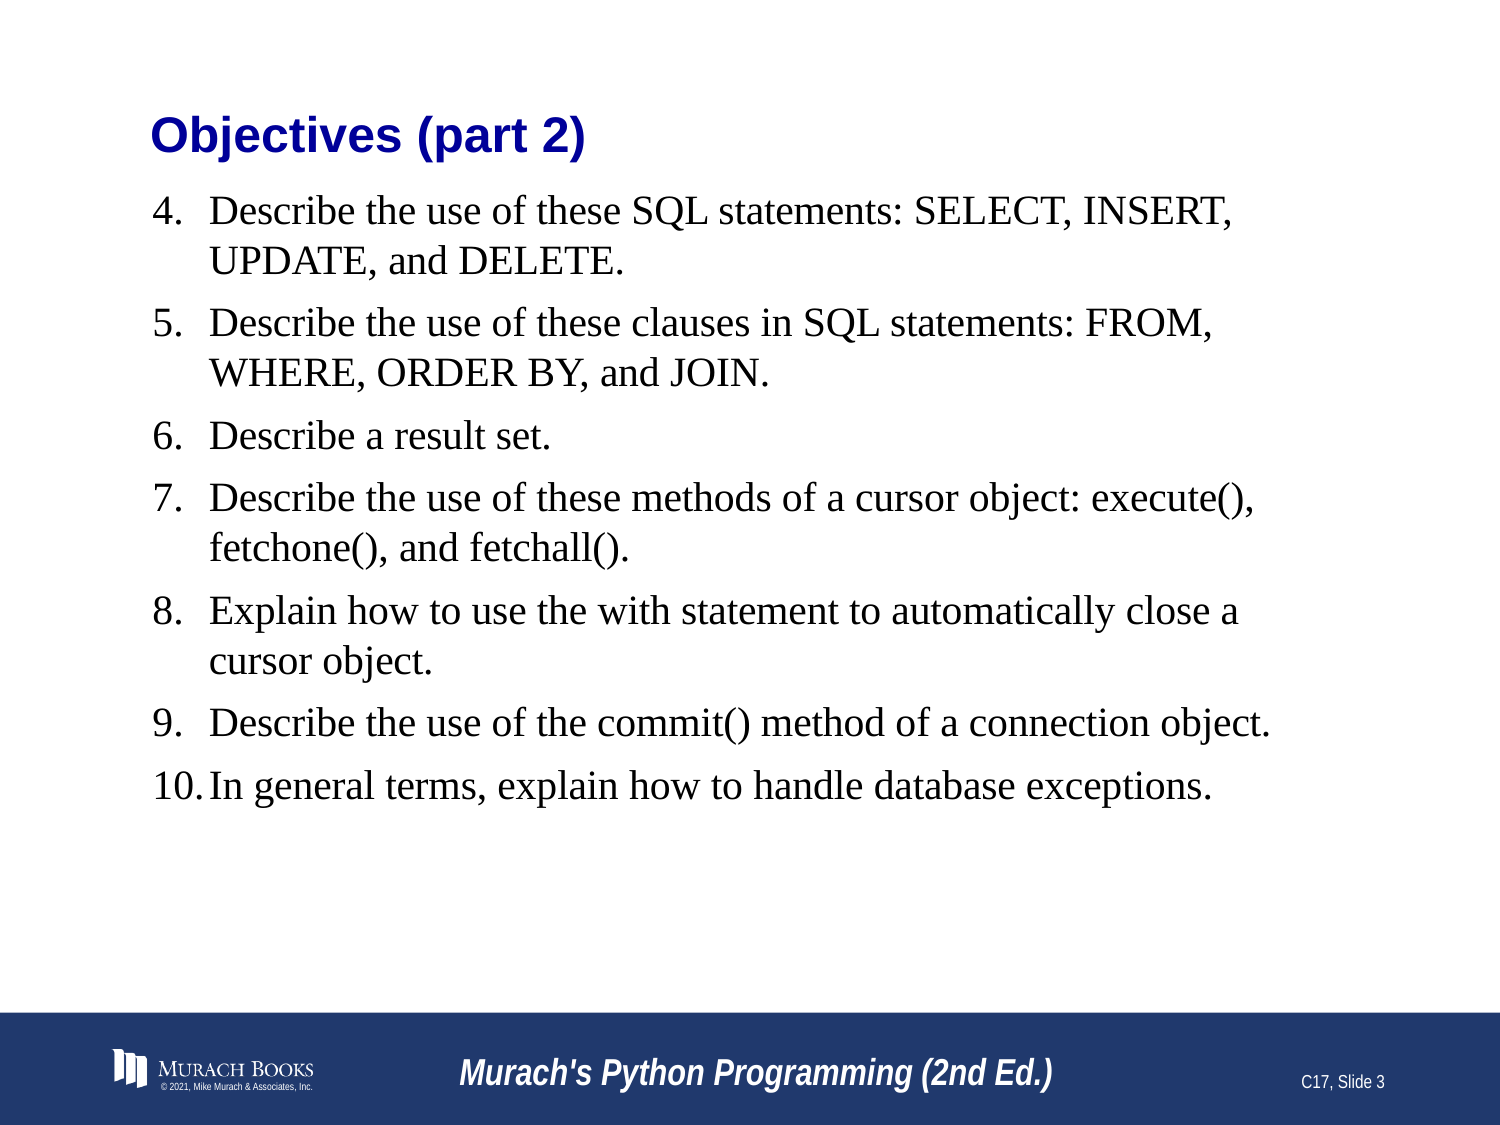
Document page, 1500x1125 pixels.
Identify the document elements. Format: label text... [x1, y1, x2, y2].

footer © 2021, Mike Murach & Associates, Inc. [12, 1025, 463, 1100]
list Describe the use of these SQL statements: SELECT, INSERT, UPDATE, and DELETE. Describe the use of these clauses in SQL statements: FROM, WHERE, ORDER BY, and JOIN. Describe a result set. Describe the use of these methods of a cursor object: execute(), fetchone(), and fetchall(). Explain how to use the with statement to automatically close a cursor object. Describe the use of the commit() method of a connection object. In general terms, explain how to handle database exceptions. [137, 174, 1400, 975]
title Objectives (part 2) [150, 102, 1350, 164]
slide_number C17, Slide 3 [1087, 1025, 1400, 1100]
slide_number Murach's Python Programming (2nd Ed.) [463, 1025, 1075, 1100]
